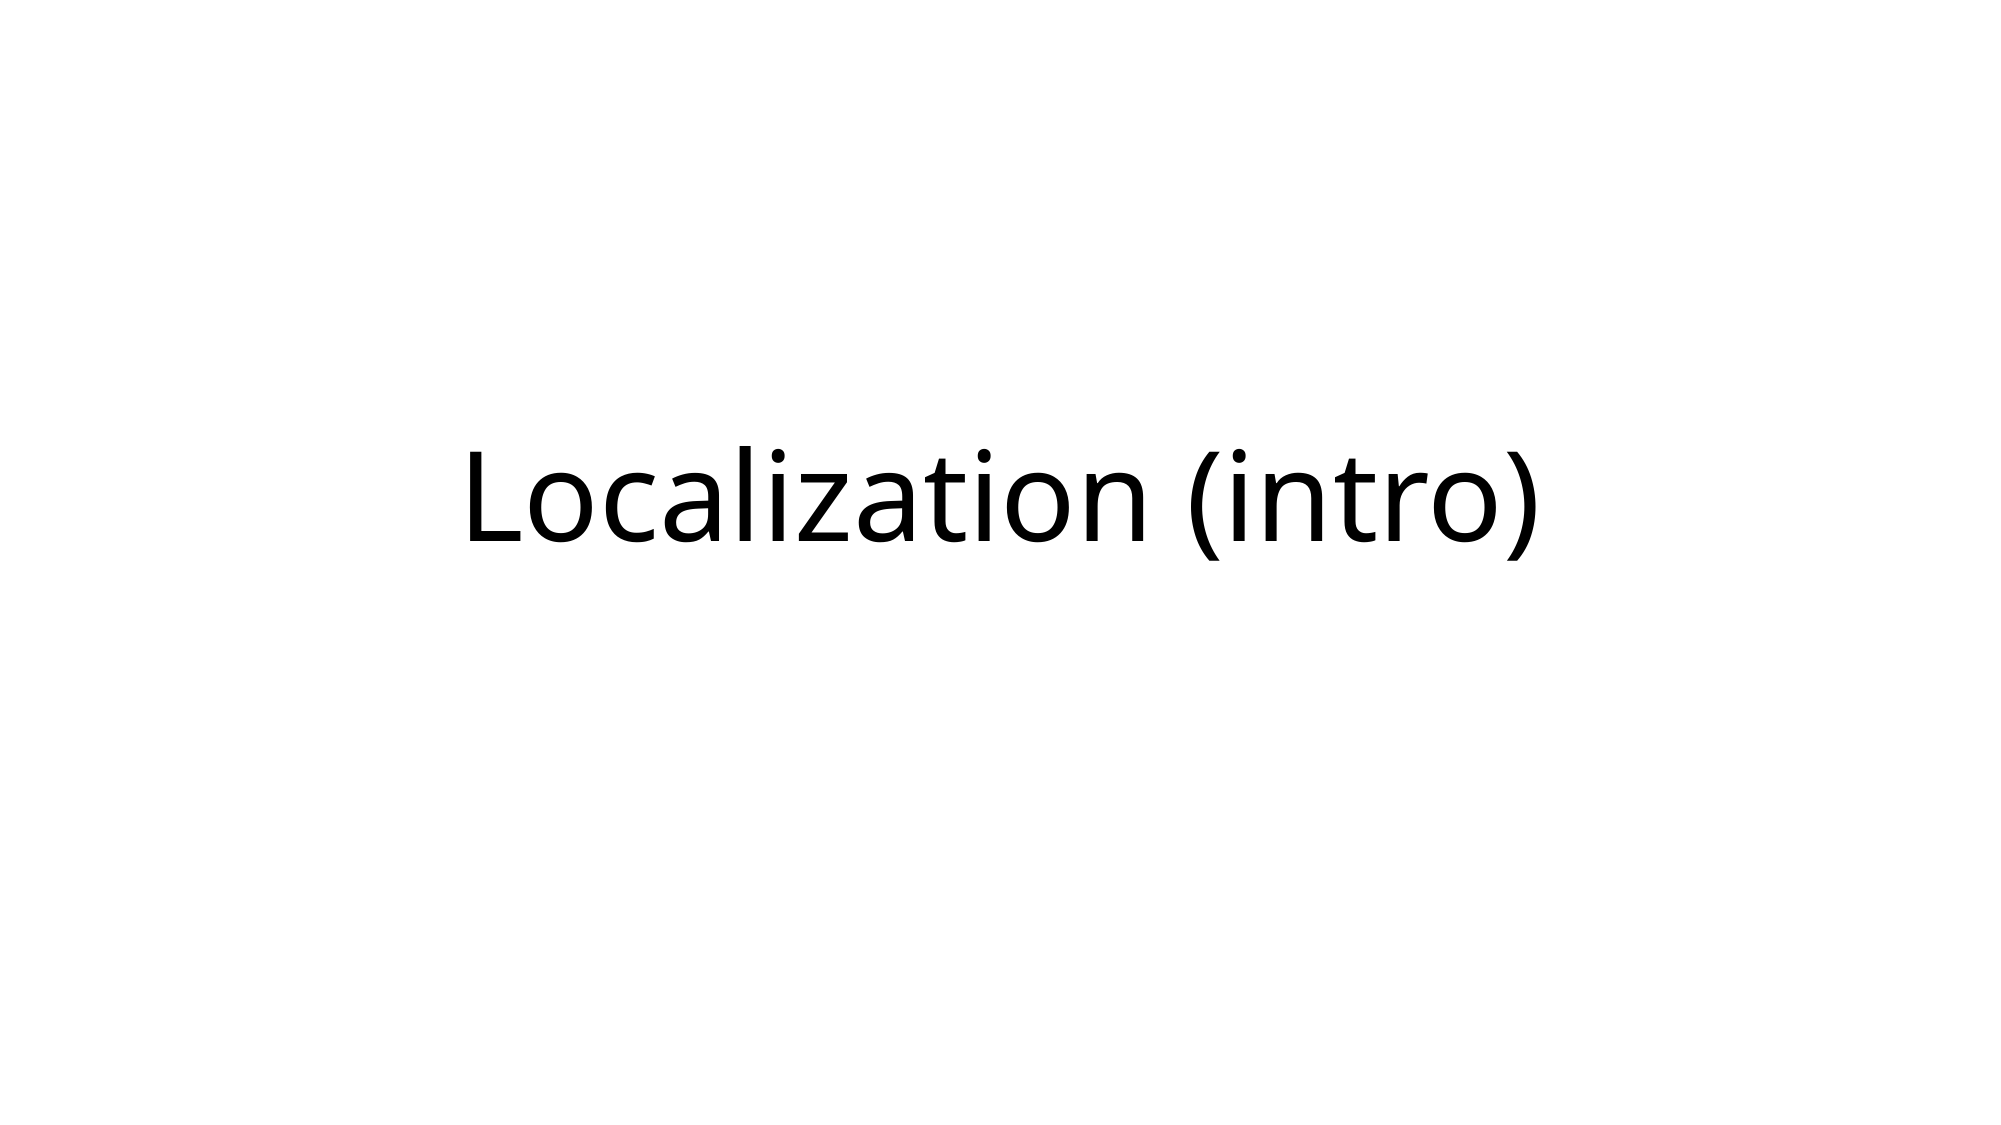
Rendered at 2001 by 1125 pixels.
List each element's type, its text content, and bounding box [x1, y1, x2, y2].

title Localization (intro) [249, 184, 1750, 576]
